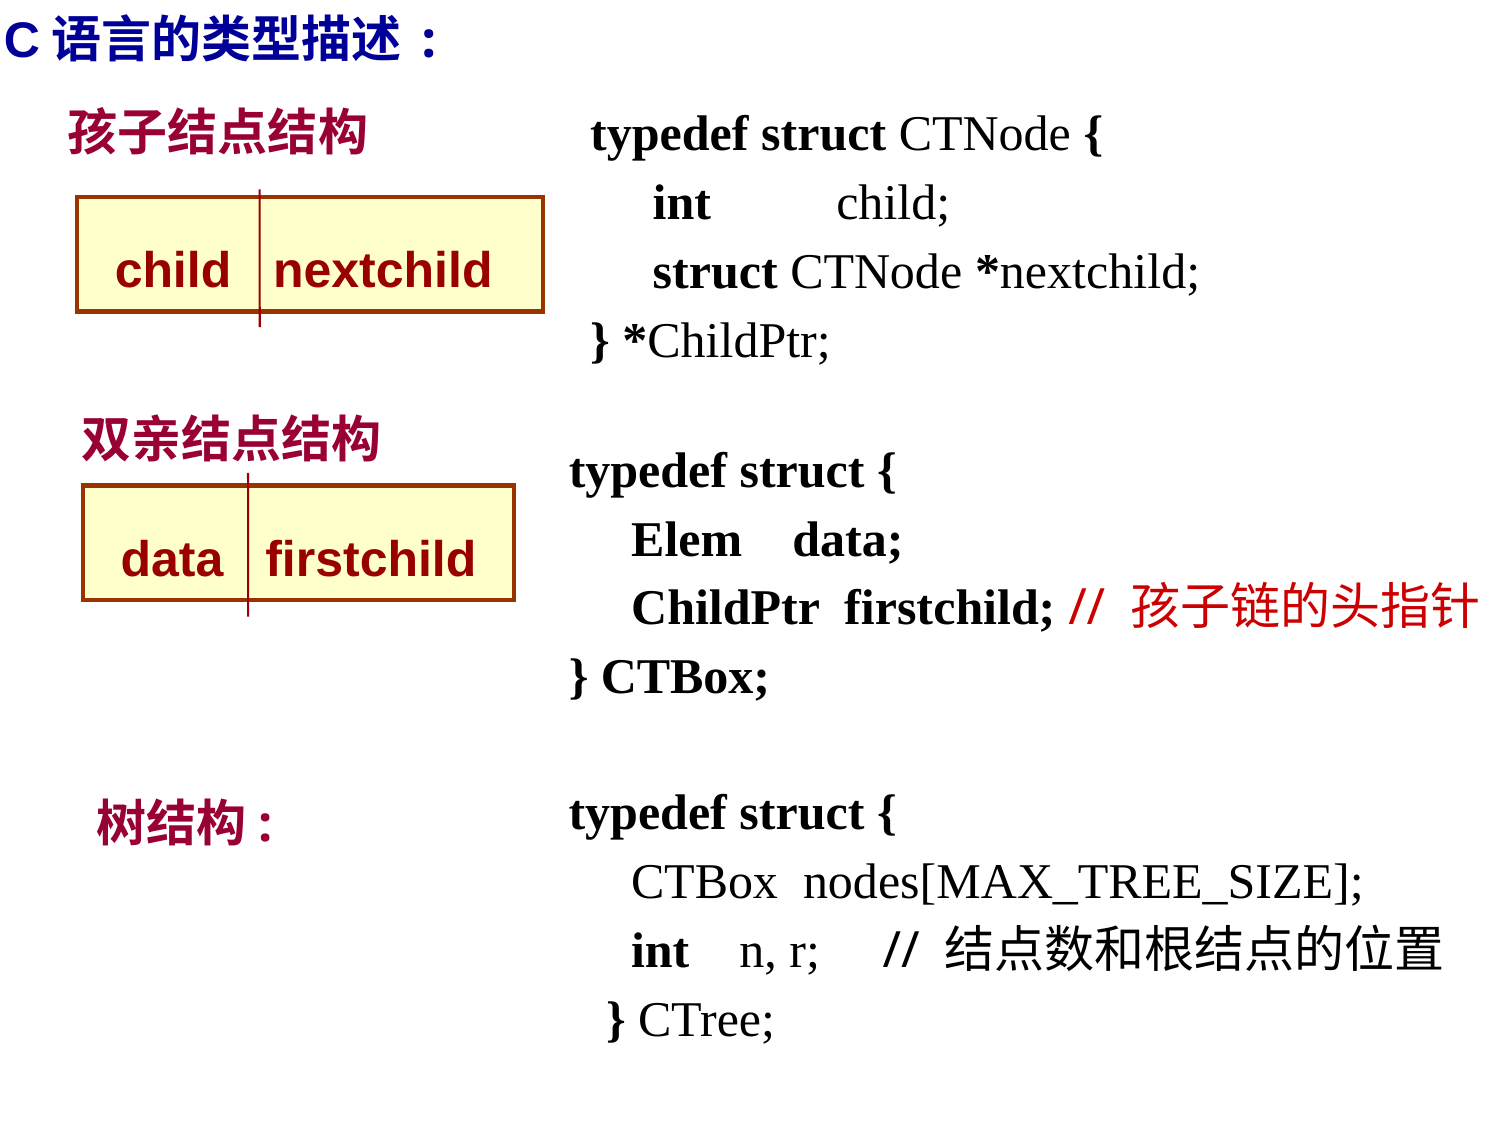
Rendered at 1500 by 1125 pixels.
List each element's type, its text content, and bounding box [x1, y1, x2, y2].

text_box typedef struct CTNode { int child; struct CTNode *nextchild; } *ChildPtr; [575, 84, 1216, 375]
text_box typedef struct { Elem data; ChildPtr firstchild; // 孩子链的头指针 } CTBox; [553, 420, 1496, 712]
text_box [82, 473, 514, 618]
text_box typedef struct { CTBox nodes[MAX_TREE_SIZE]; int n, r; // 结点数和根结点的位置 } CTree; [553, 763, 1460, 1054]
text_box 双亲结点结构 [66, 391, 397, 475]
text_box C语言的类型描述: [0, 0, 459, 75]
text_box 树结构: [82, 775, 288, 859]
text_box 孩子结点结构 [53, 84, 420, 168]
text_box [76, 190, 544, 327]
